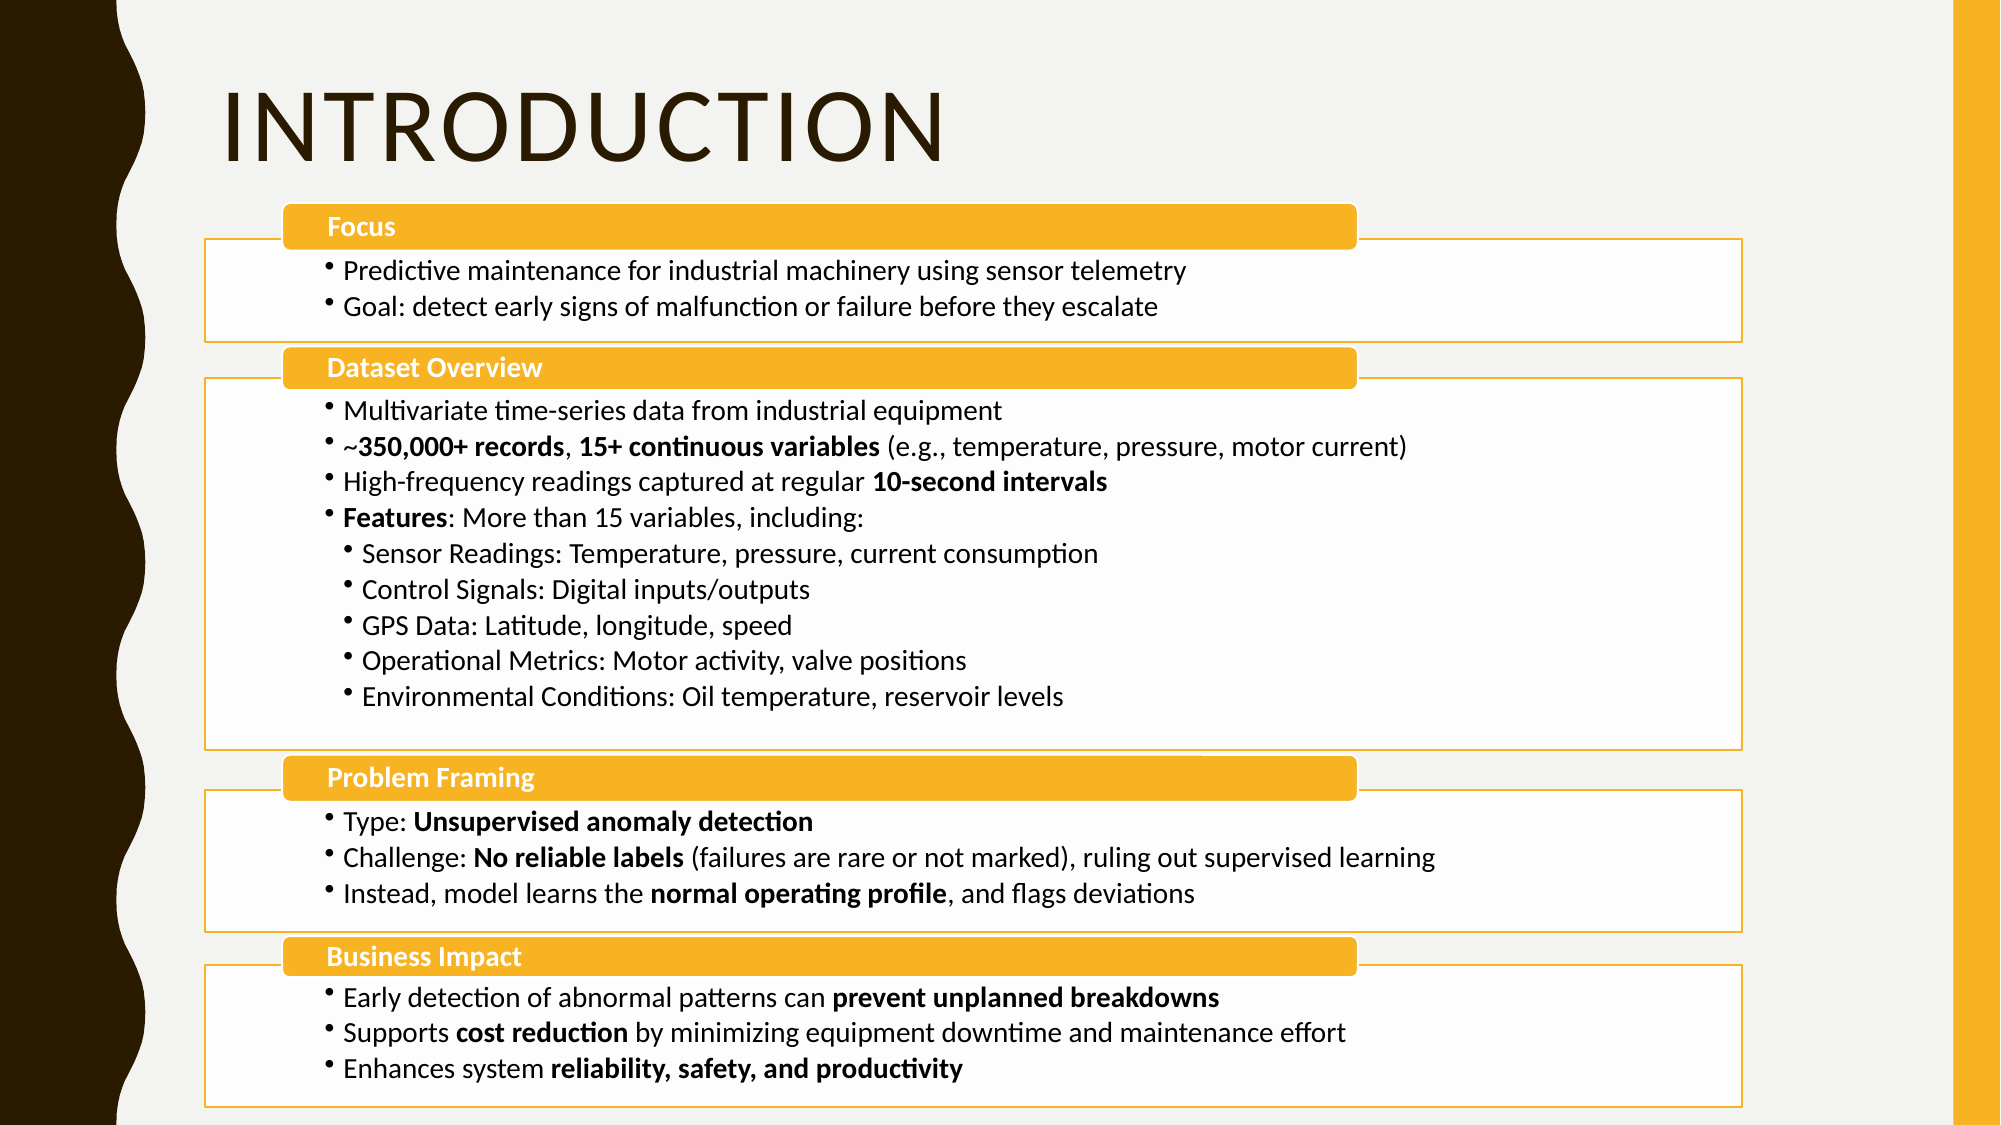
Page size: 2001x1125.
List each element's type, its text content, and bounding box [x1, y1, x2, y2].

title Introduction [205, 62, 1875, 308]
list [205, 185, 1742, 1125]
